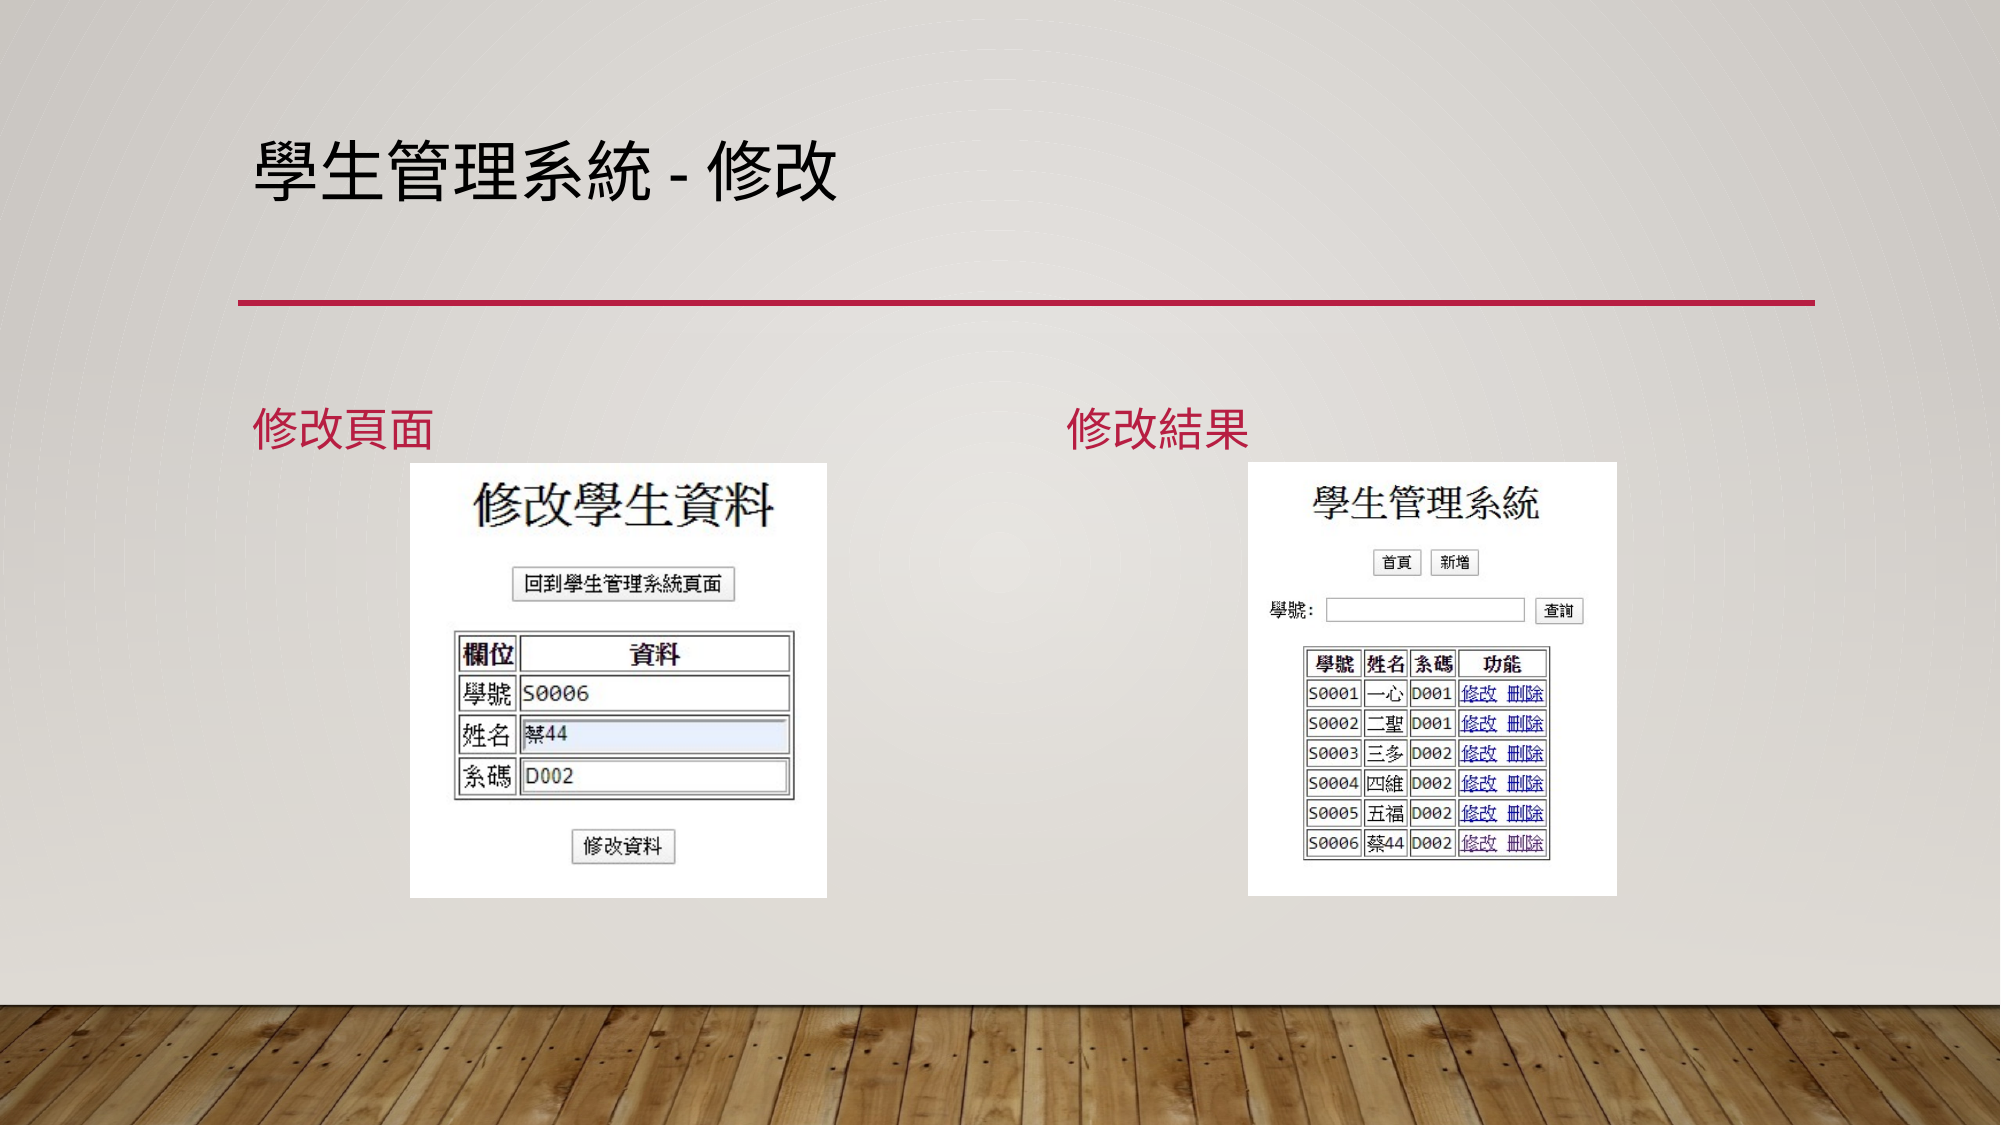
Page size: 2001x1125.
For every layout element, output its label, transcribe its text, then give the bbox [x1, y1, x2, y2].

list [410, 463, 827, 898]
picture [0, 1005, 2000, 1125]
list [1248, 462, 1618, 896]
title 學生管理系統-修改 [237, 131, 1814, 306]
list 修改結果 [1051, 331, 1814, 464]
list 修改頁面 [237, 331, 1000, 463]
